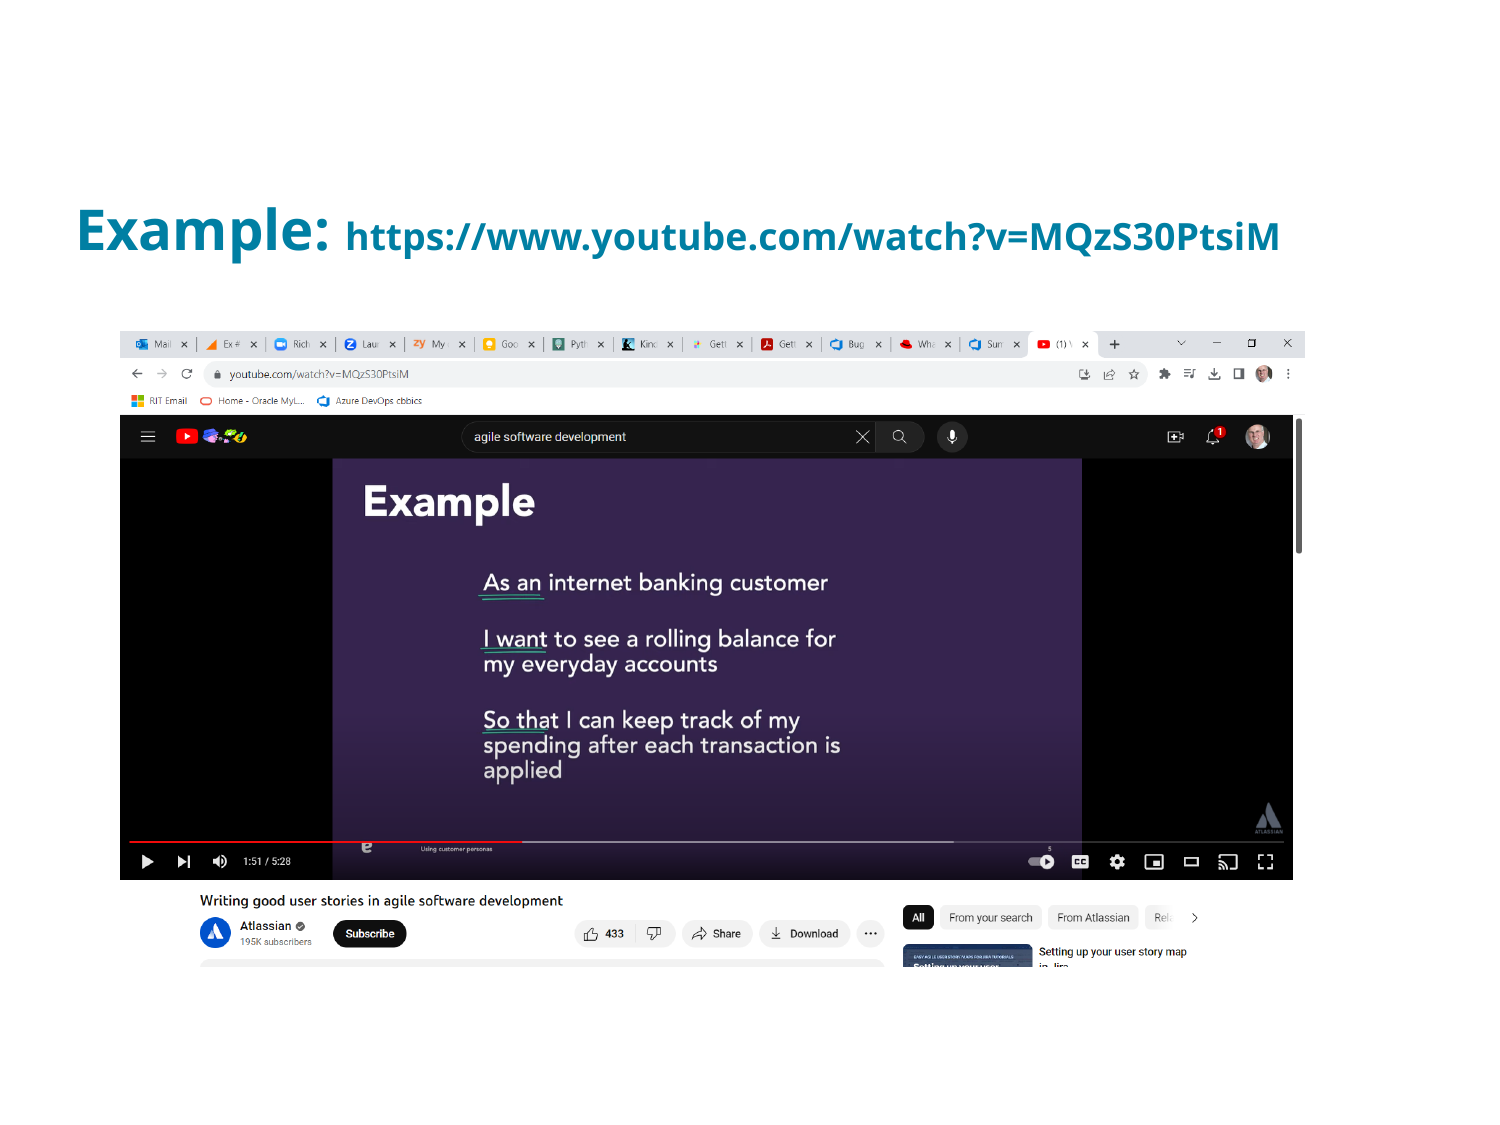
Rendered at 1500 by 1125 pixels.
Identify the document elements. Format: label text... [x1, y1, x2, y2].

title Example: https://www.youtube.com/watch?v=MQzS30PtsiM [75, 167, 1425, 263]
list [120, 331, 1305, 968]
